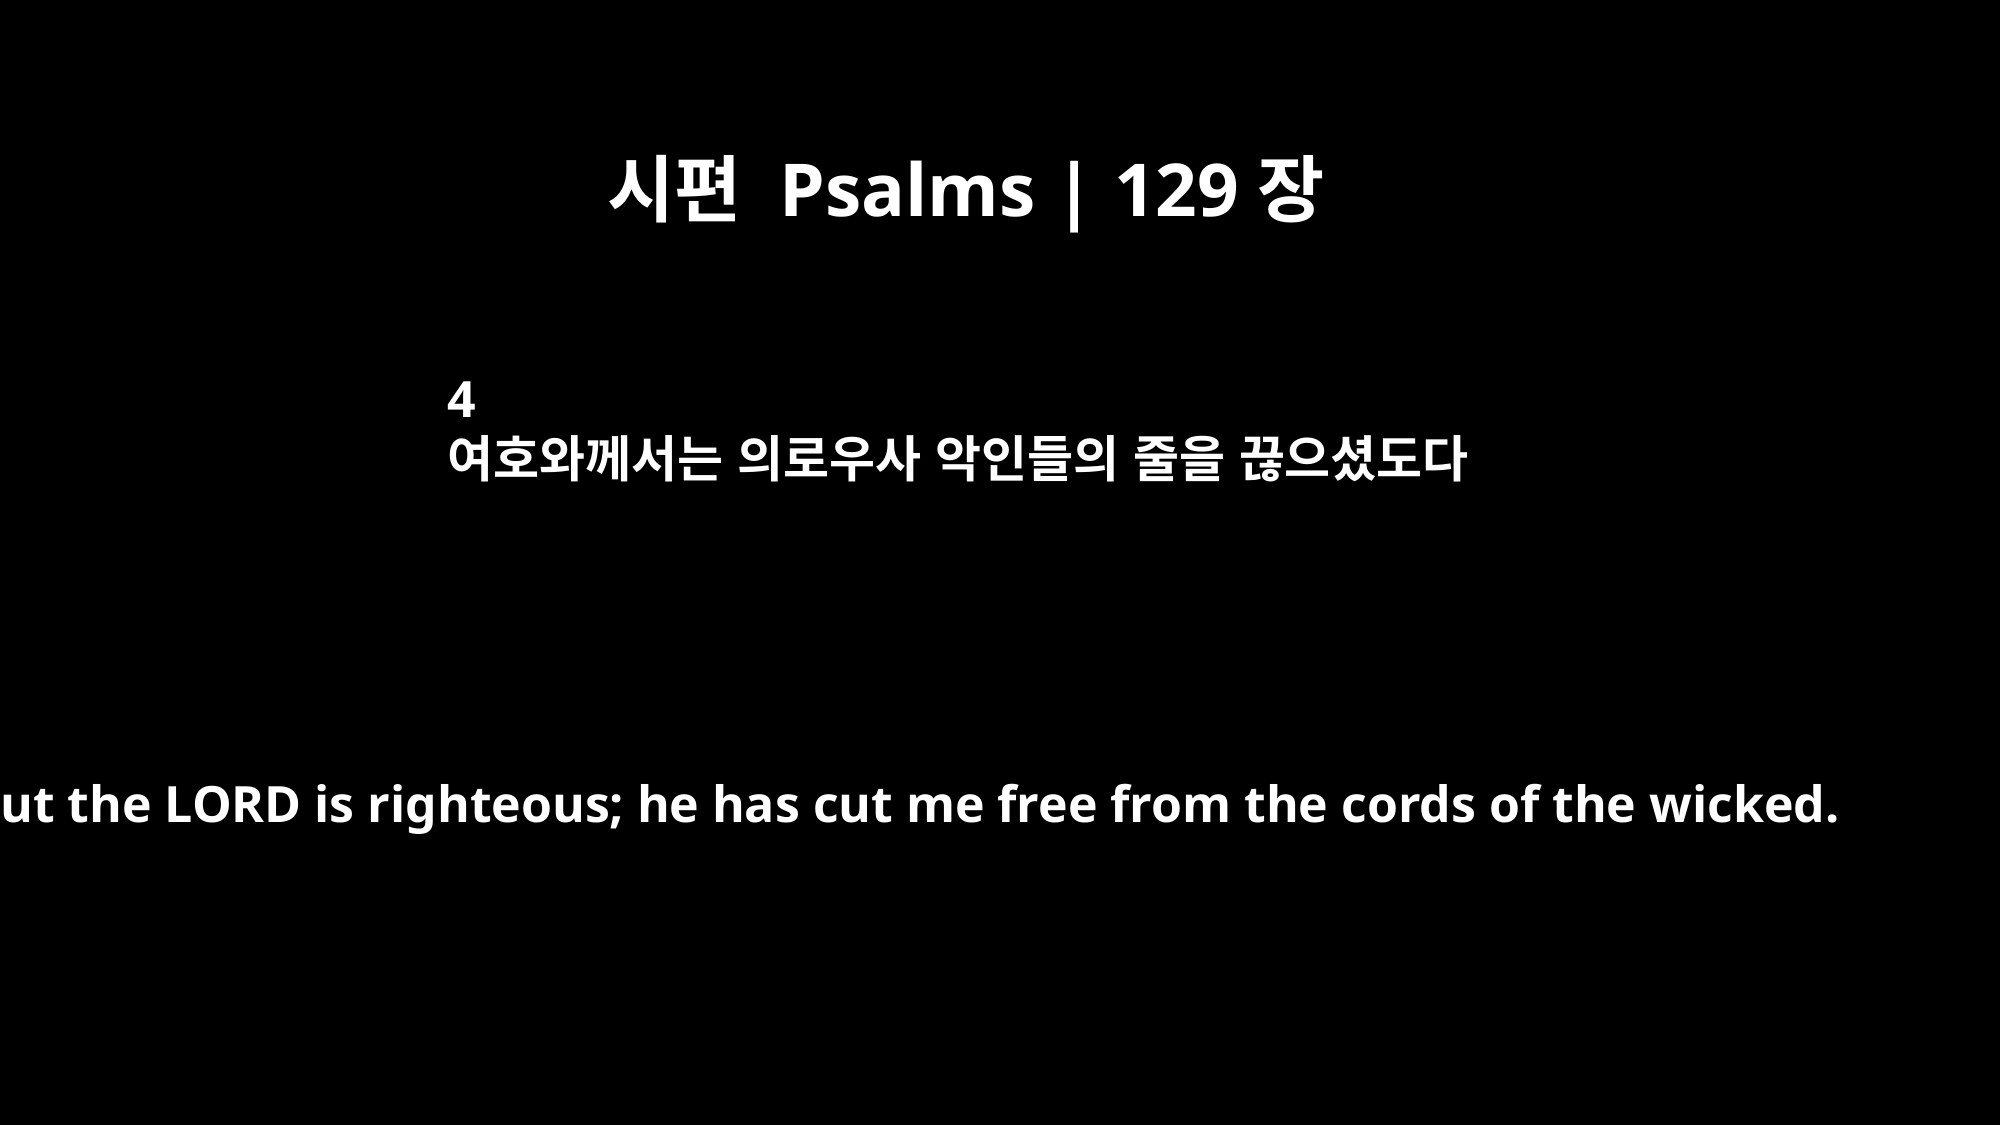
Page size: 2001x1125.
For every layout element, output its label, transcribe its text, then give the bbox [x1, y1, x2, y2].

text_box 시편 Psalms | 129장 [592, 136, 1340, 239]
text_box 4 여호와께서는 의로우사 악인들의 줄을 끊으셨도다 [432, 359, 1485, 495]
text_box But the LORD is righteous; he has cut me free from the cords of the wicked. [0, 764, 1856, 840]
